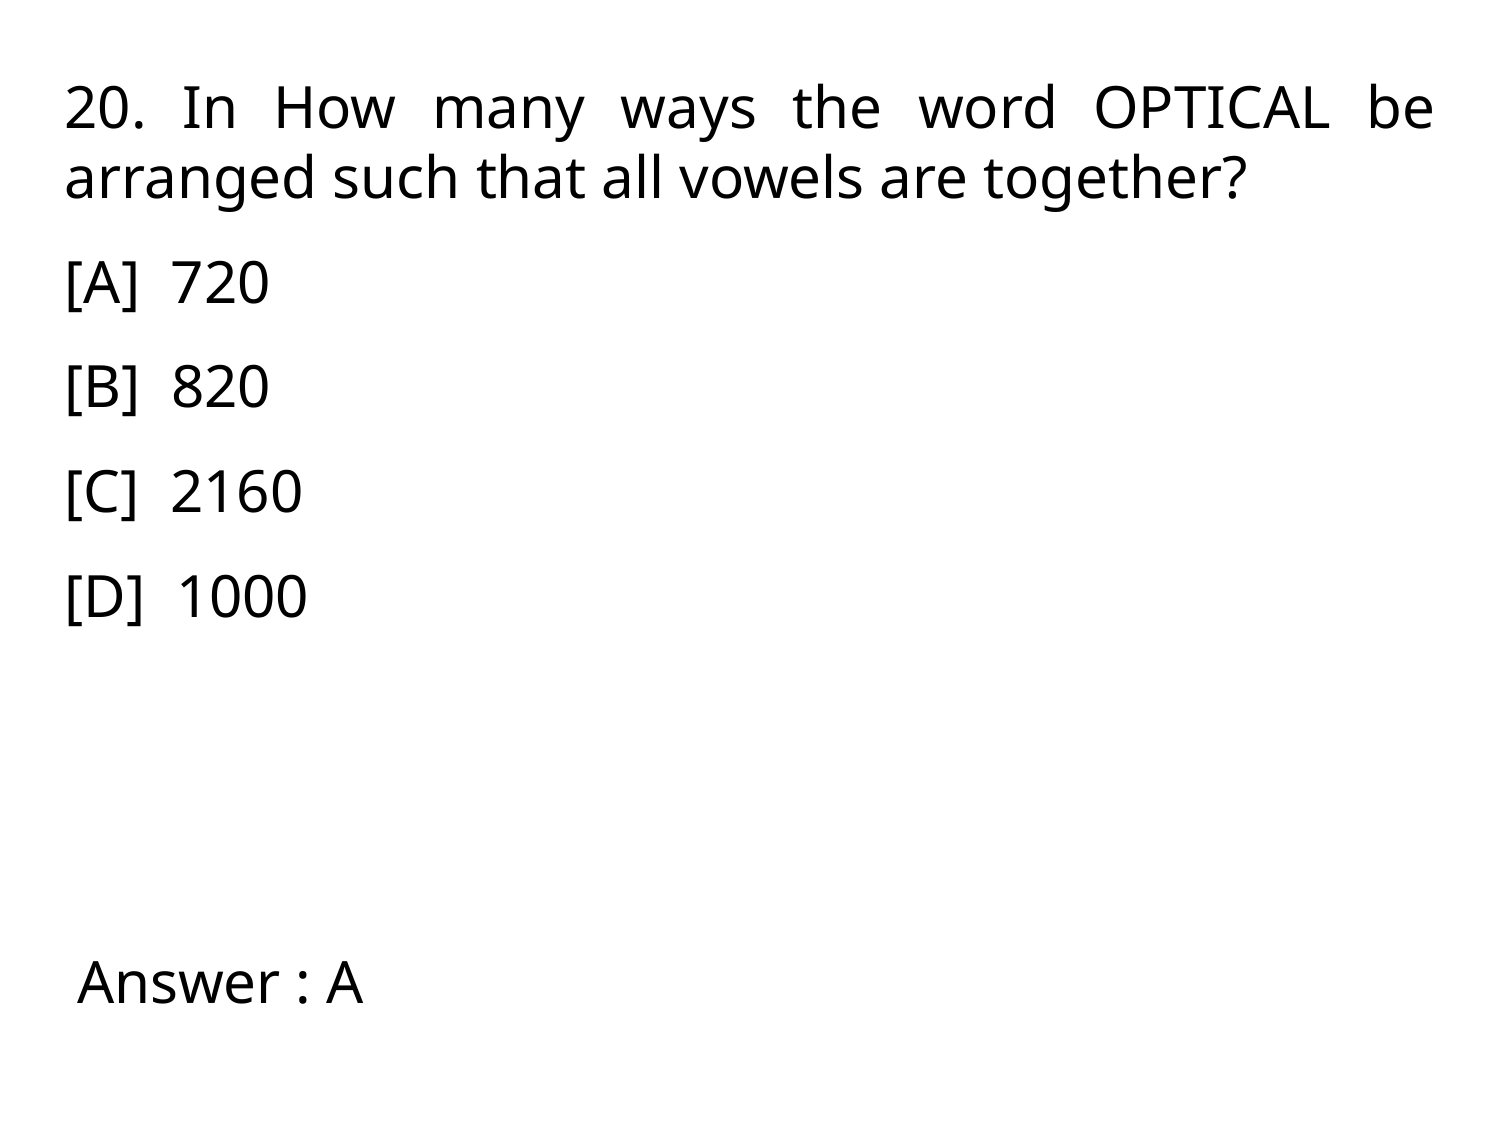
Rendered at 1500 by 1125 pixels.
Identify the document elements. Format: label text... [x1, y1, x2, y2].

text_box 20. In How many ways the word OPTICAL be arranged such that all vowels are together? [A] 720 [B] 820 [C] 2160 [D] 1000 [50, 62, 1450, 637]
text_box Answer : A [62, 937, 1250, 1023]
